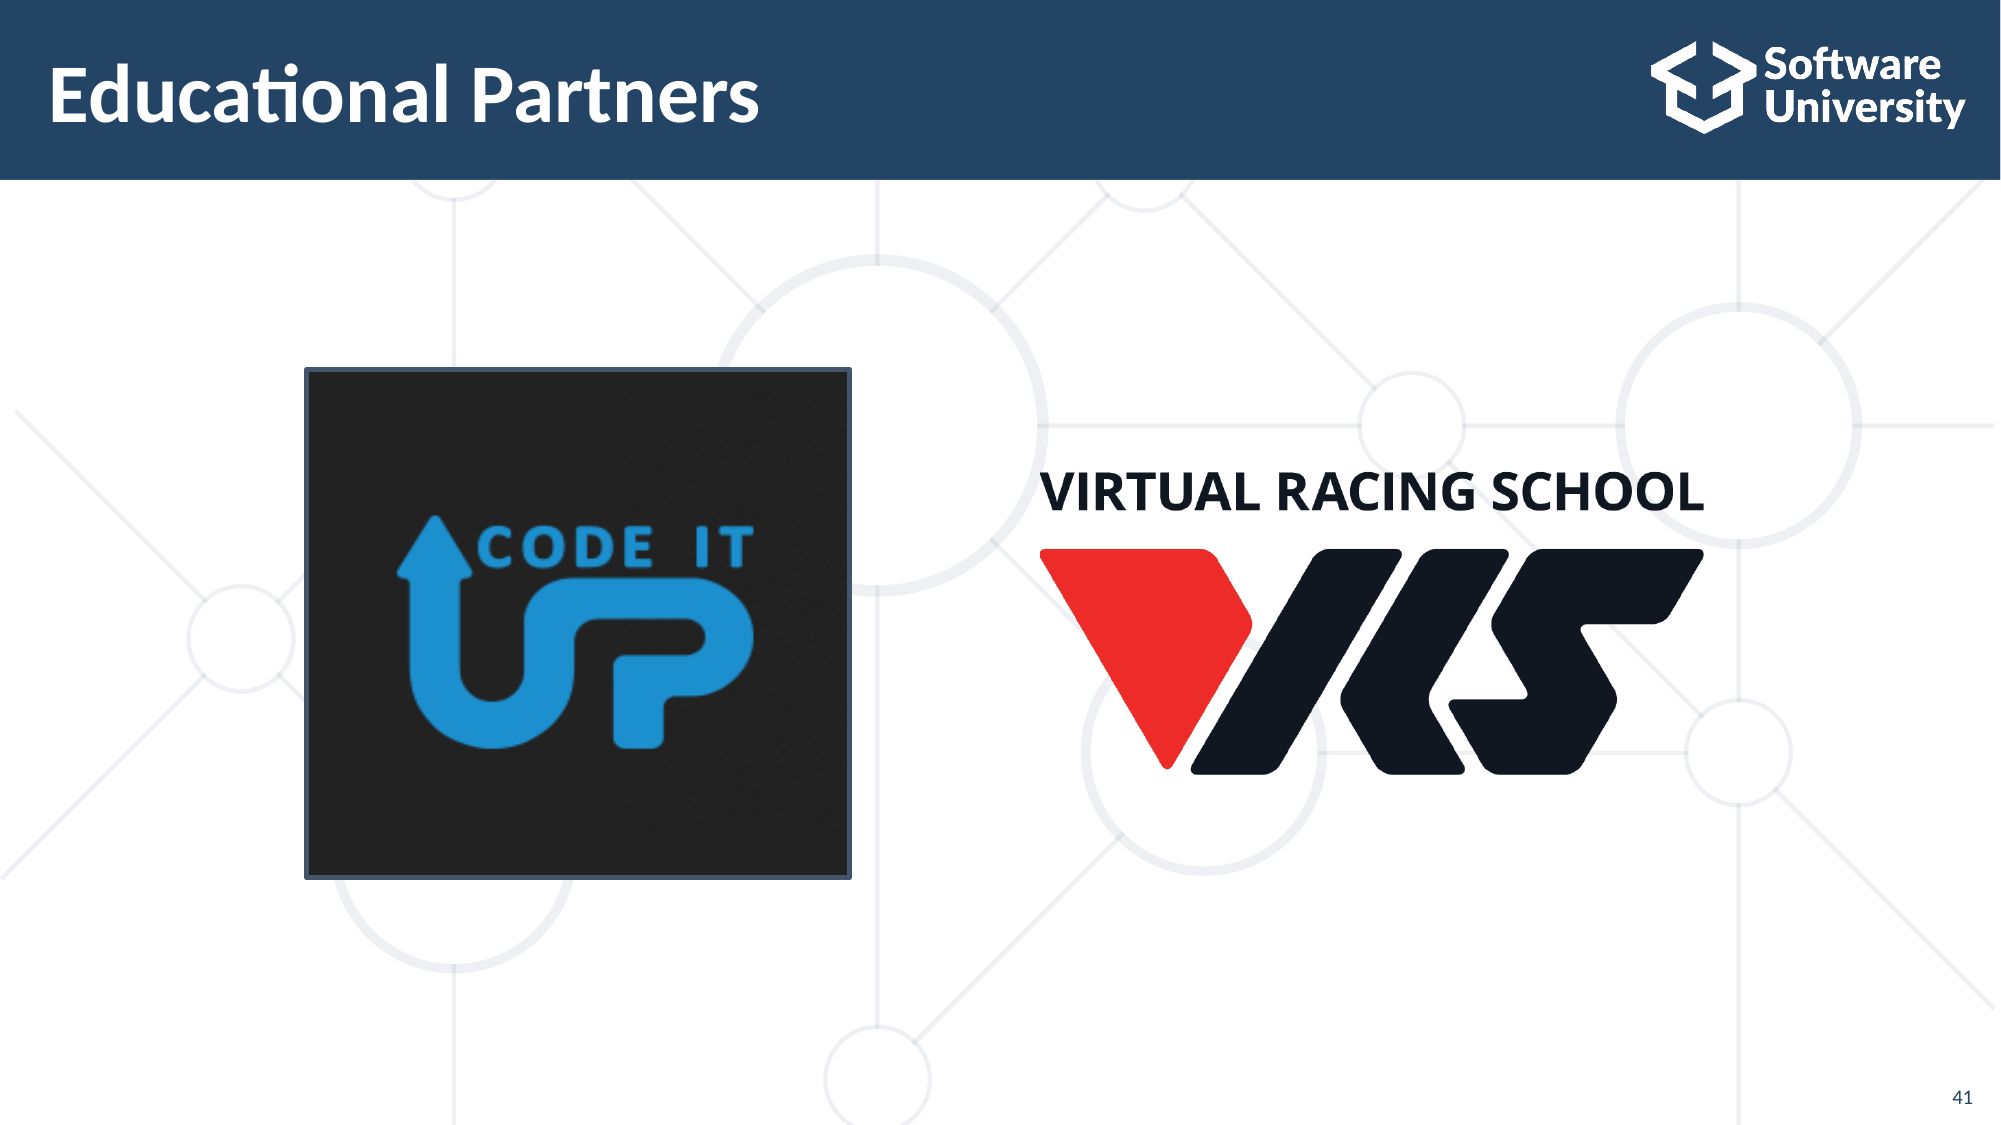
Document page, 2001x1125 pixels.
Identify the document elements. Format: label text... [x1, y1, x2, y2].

picture [308, 371, 848, 876]
picture [1651, 41, 1966, 134]
picture [1040, 295, 1704, 951]
slide_number 41 [1927, 1067, 1989, 1117]
title Educational Partners [31, 16, 1625, 162]
